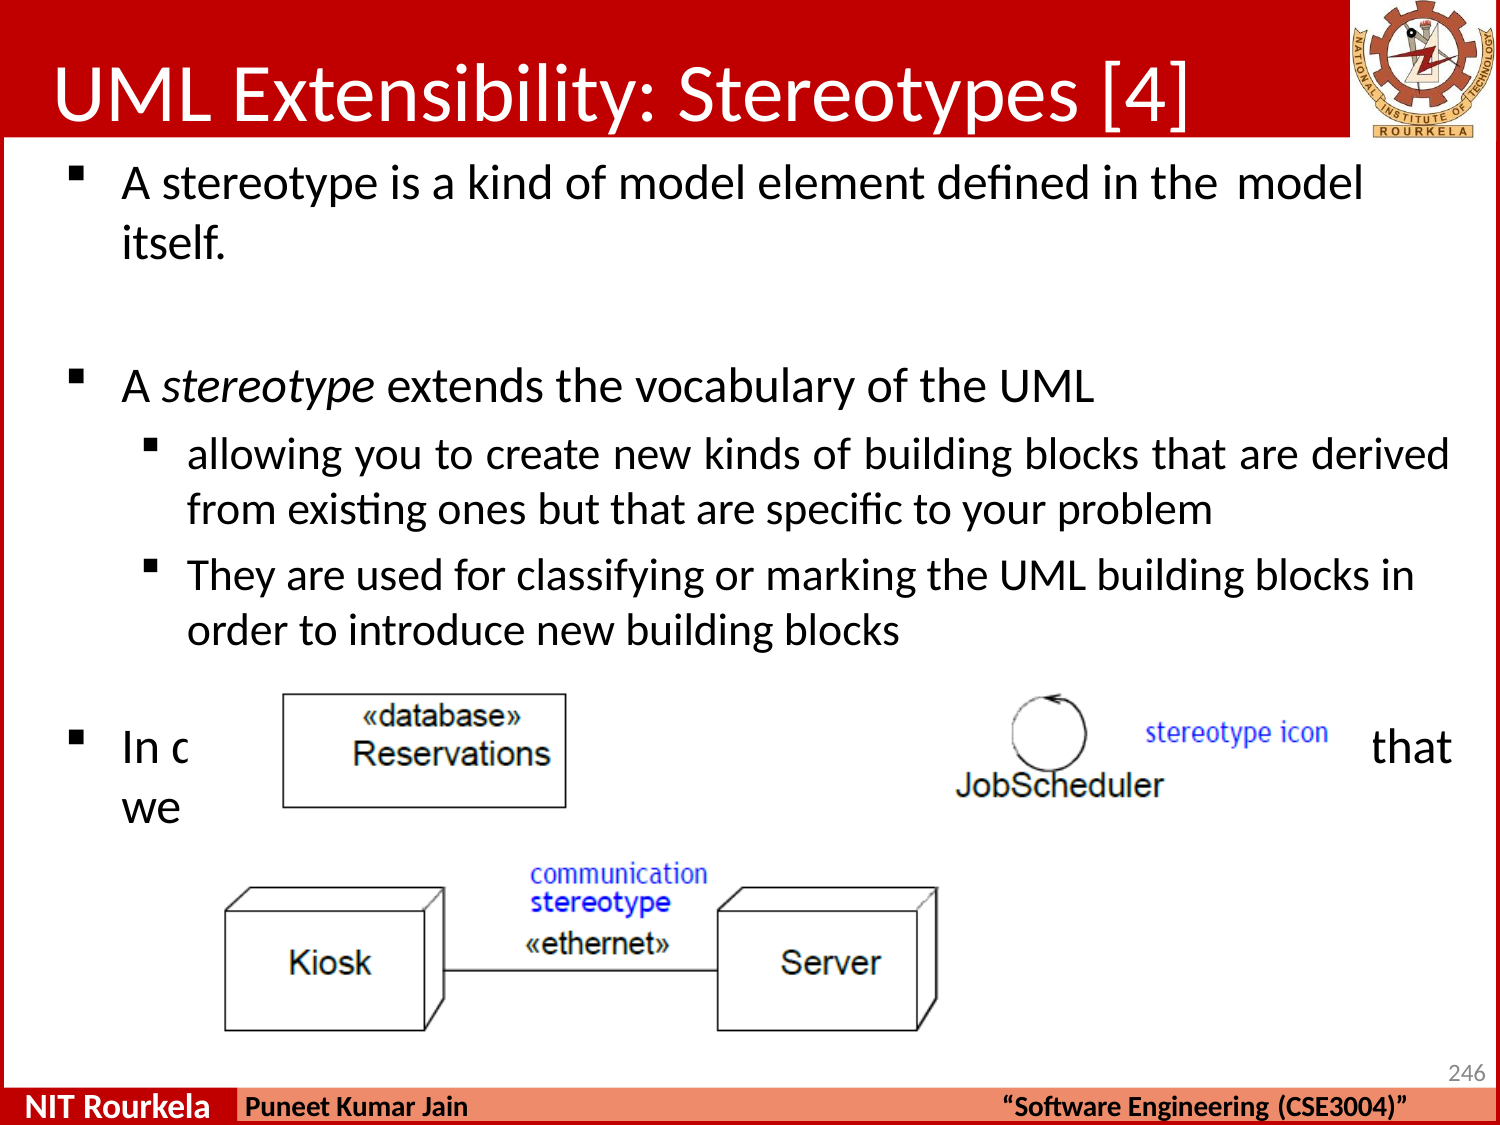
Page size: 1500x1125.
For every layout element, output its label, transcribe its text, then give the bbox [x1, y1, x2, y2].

footer Puneet Kumar Jain [243, 1092, 473, 1125]
text_box A stereotype is a kind of model element defined in the model itself. A stereotype extends the vocabulary of the UML allowing you to create new kinds of building blocks that are derived from existing ones but that are specific to your problem They are used for classifying or marking the UML building blocks in order to introduce new building blocks In defining a stereotype, each tag is a name of some property that we (modeler) want to record. [62, 147, 1464, 834]
slide_number NIT Rourkela [22, 1089, 216, 1125]
text_box “Software Engineering (CSE3004)” [999, 1092, 1414, 1123]
slide_number 246 [1441, 1060, 1492, 1125]
title UML Extensibility: Stereotypes [4] [50, 36, 1198, 227]
text_box [187, 656, 1373, 1063]
picture [1350, 0, 1497, 141]
